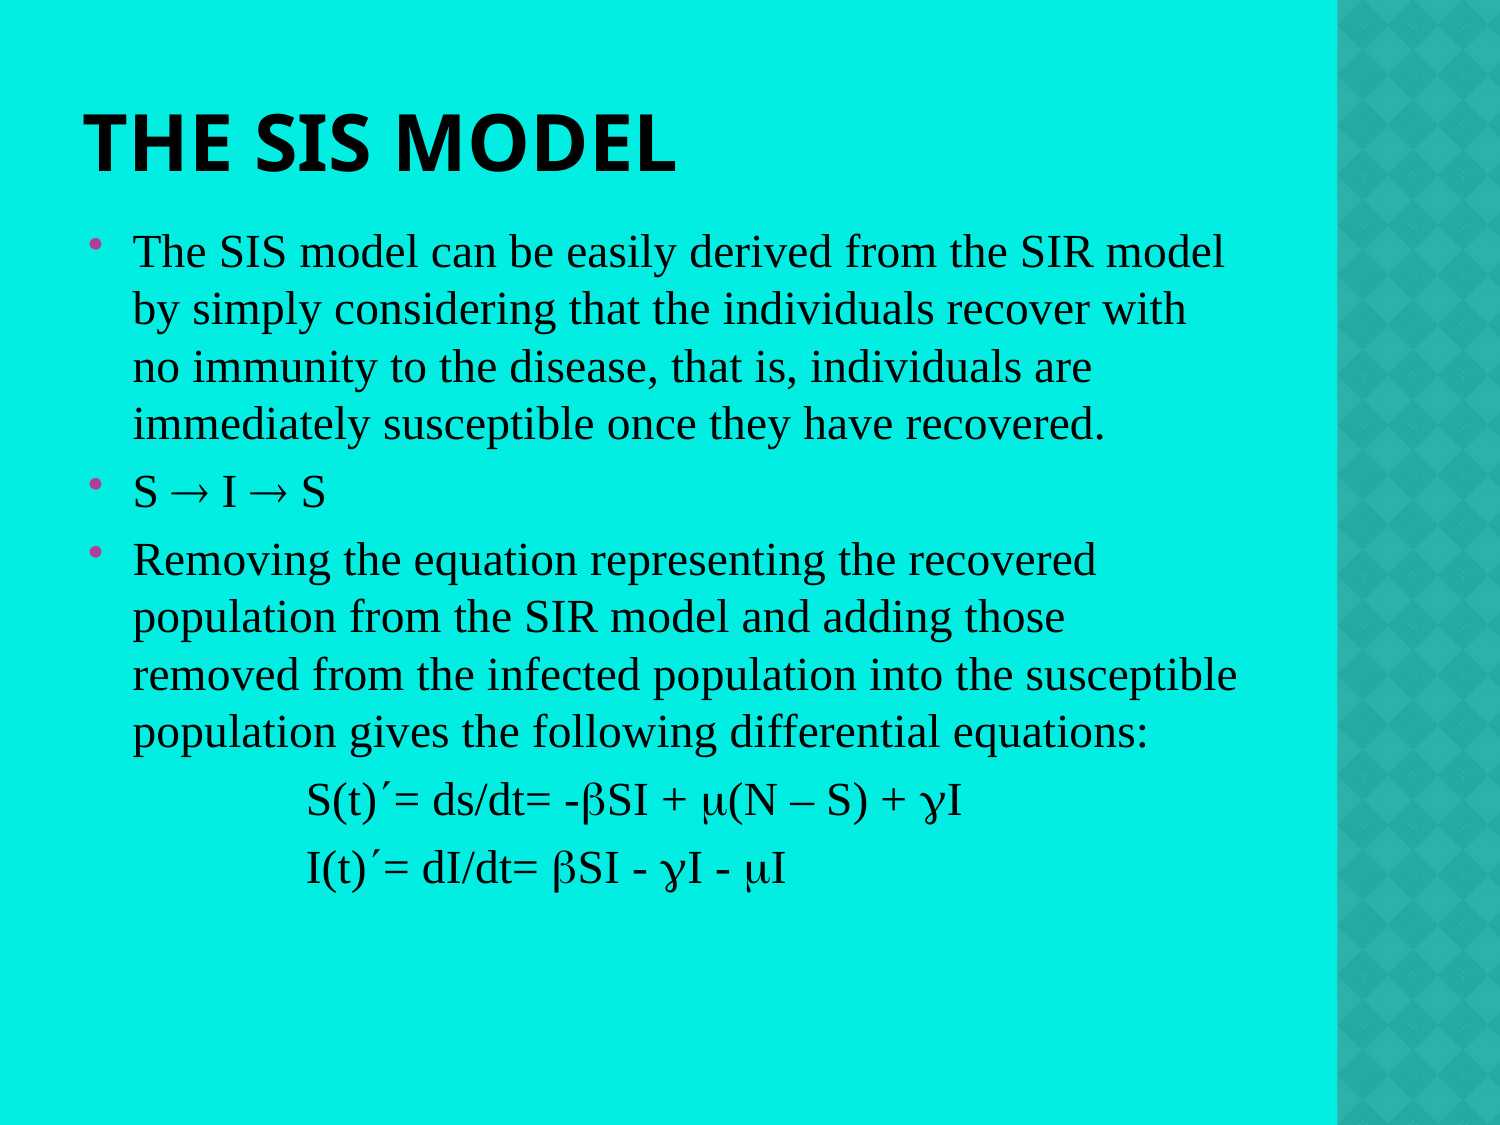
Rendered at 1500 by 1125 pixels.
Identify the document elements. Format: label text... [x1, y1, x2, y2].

title The SIS model [75, 52, 1263, 188]
list The SIS model can be easily derived from the SIR model by simply considering that the individuals recover with no immunity to the disease, that is, individuals are immediately susceptible once they have recovered. S  I  S Removing the equation representing the recovered population from the SIR model and adding those removed from the infected population into the susceptible population gives the following differential equations: S(t)= ds/dt= -SI + (N – S) + I I(t)= dI/dt= SI - I - I [75, 212, 1263, 1008]
